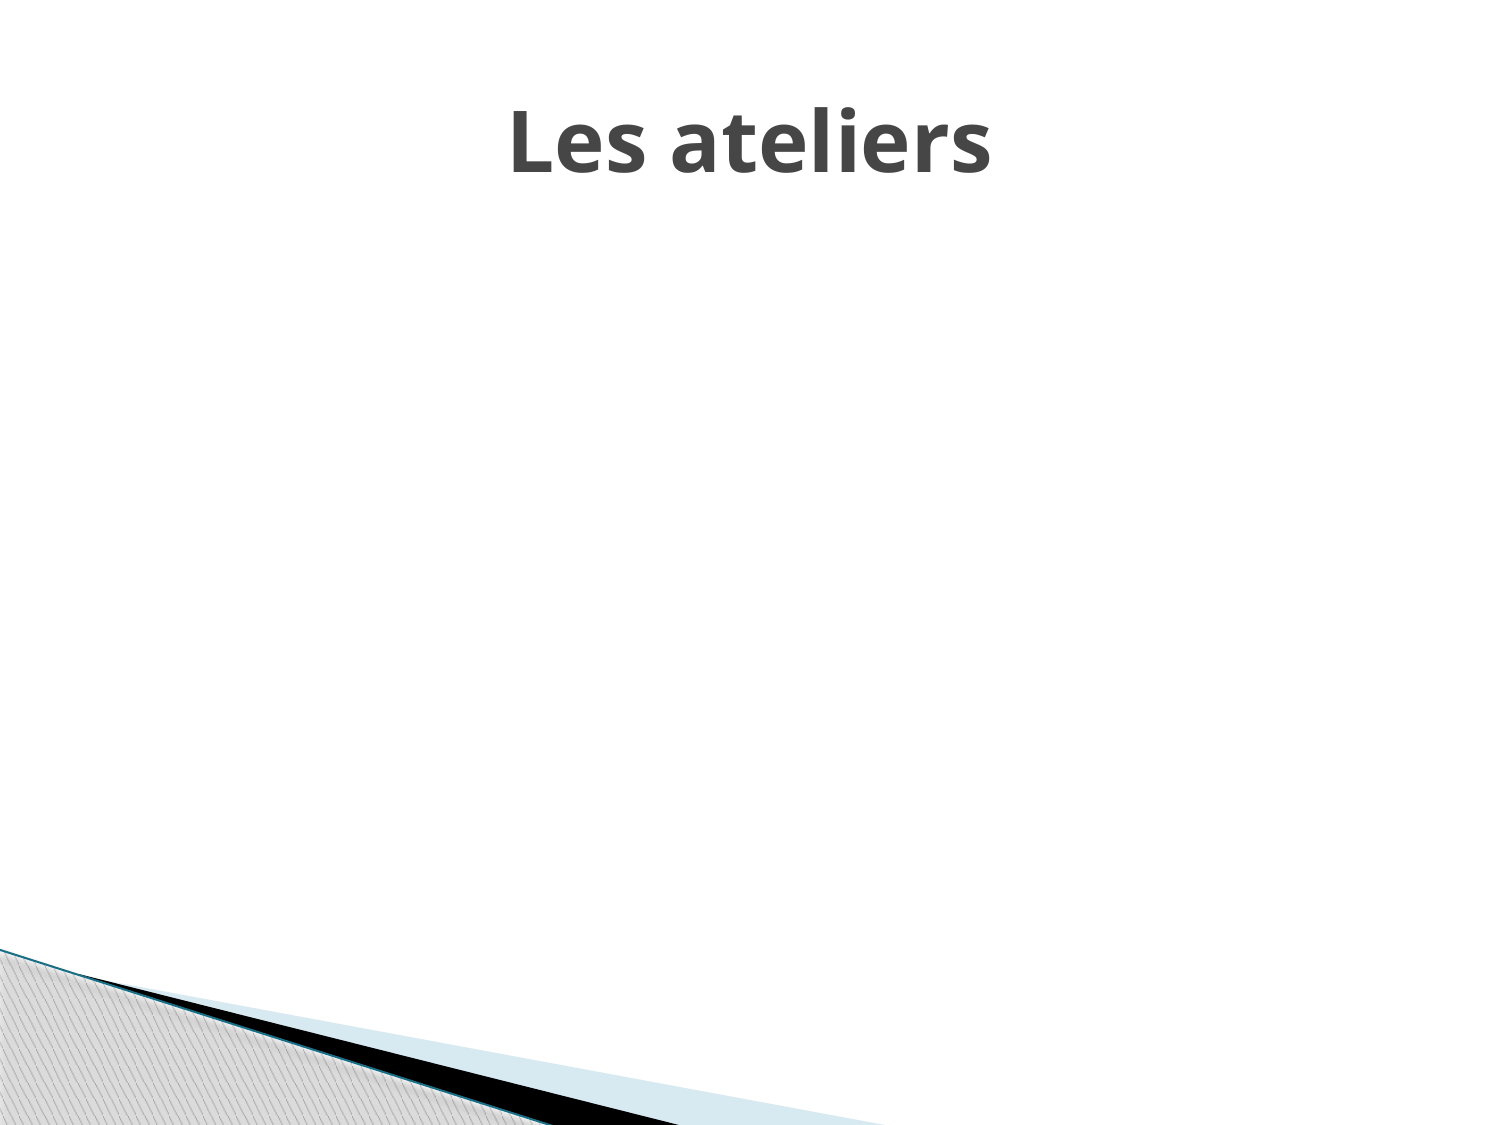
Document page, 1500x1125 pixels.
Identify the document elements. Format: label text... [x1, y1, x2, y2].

title Les ateliers [75, 45, 1425, 233]
